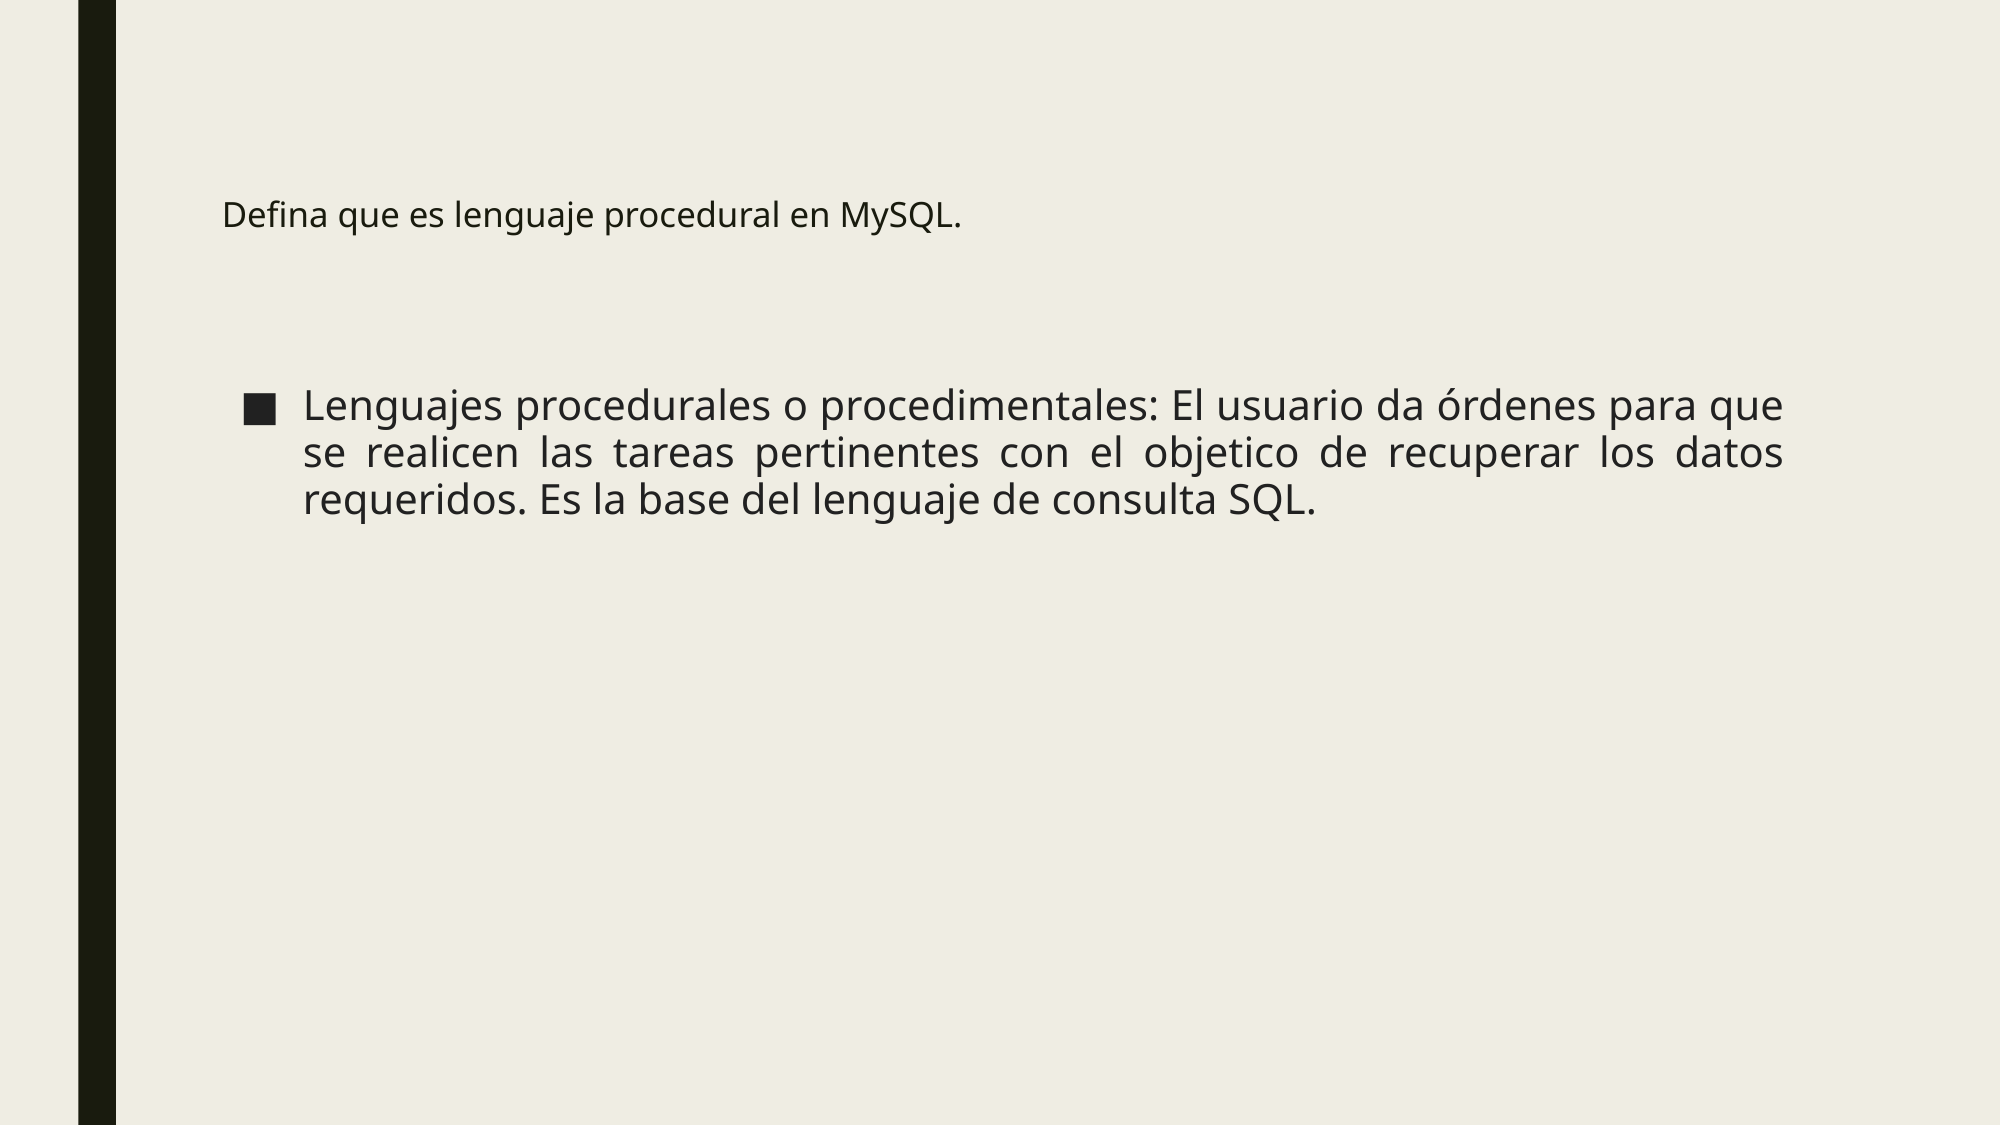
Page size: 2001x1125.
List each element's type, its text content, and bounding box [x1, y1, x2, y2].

list Lenguajes procedurales o procedimentales: El usuario da órdenes para que se realicen las tareas pertinentes con el objetico de recuperar los datos requeridos. Es la base del lenguaje de consulta SQL. [225, 375, 1800, 963]
title Defina que es lenguaje procedural en MySQL. [206, 189, 1859, 323]
